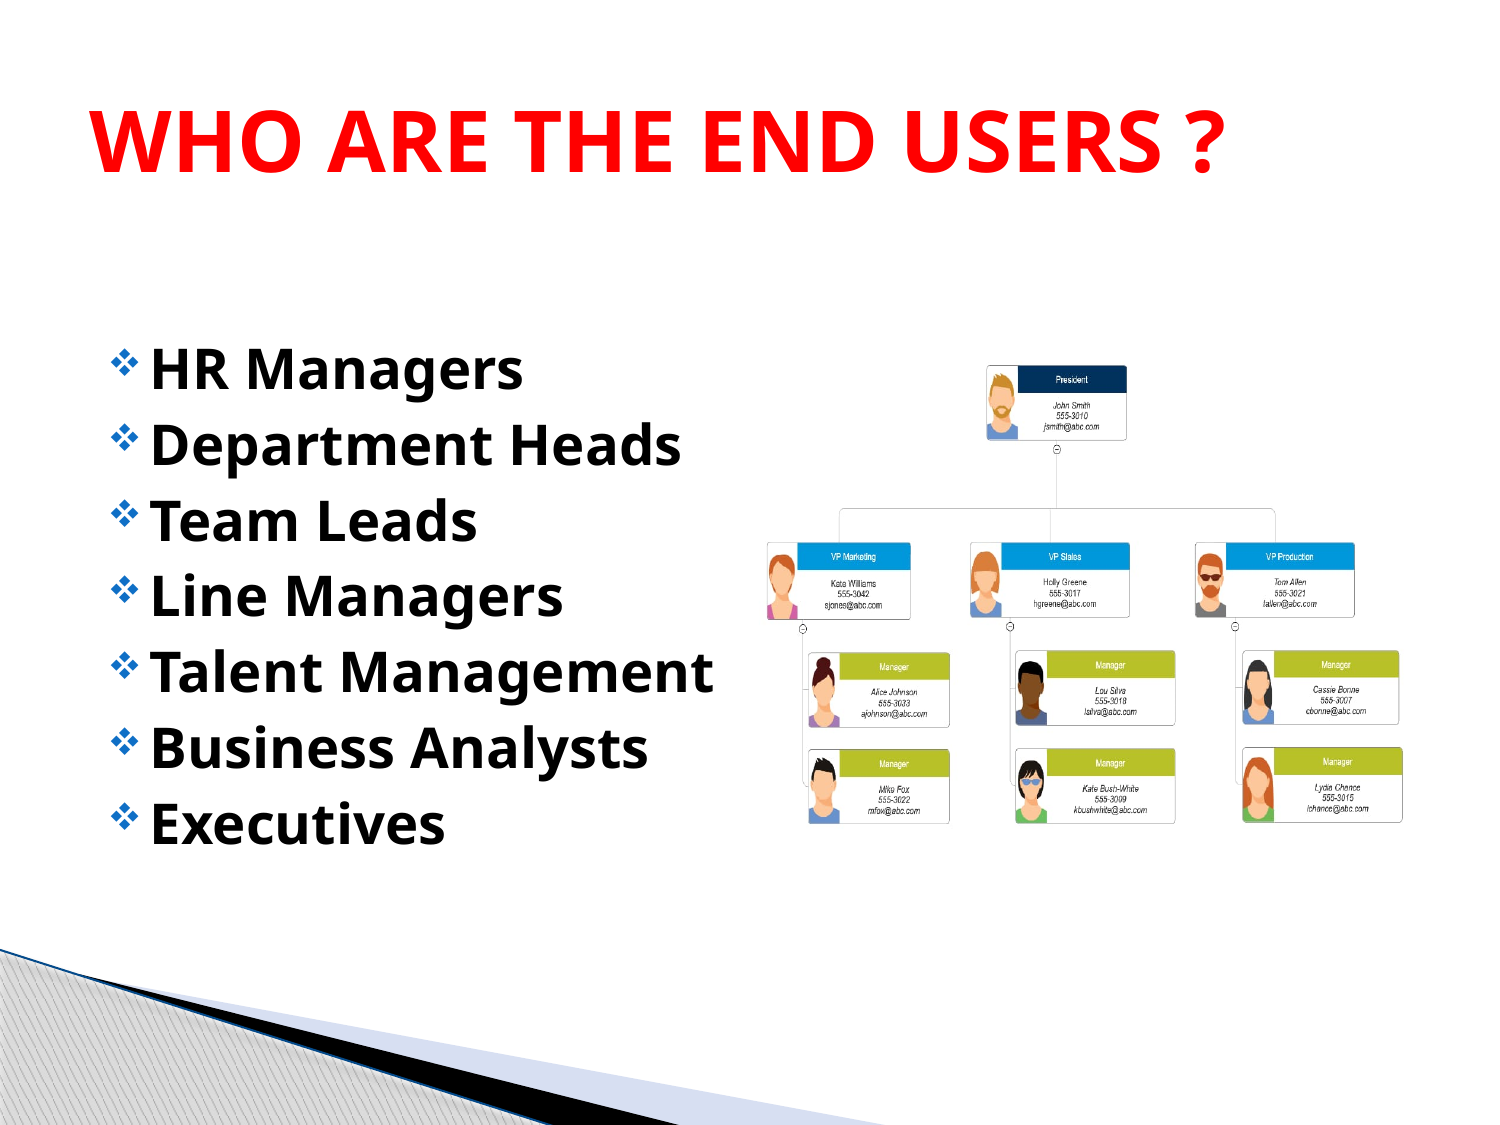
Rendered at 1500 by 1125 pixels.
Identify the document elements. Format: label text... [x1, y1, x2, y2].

title WHO ARE THE END USERS ? [75, 45, 1425, 233]
picture [748, 349, 1412, 844]
list HR Managers Department Heads Team Leads Line Managers Talent Management Business Analysts Executives [75, 249, 1425, 986]
